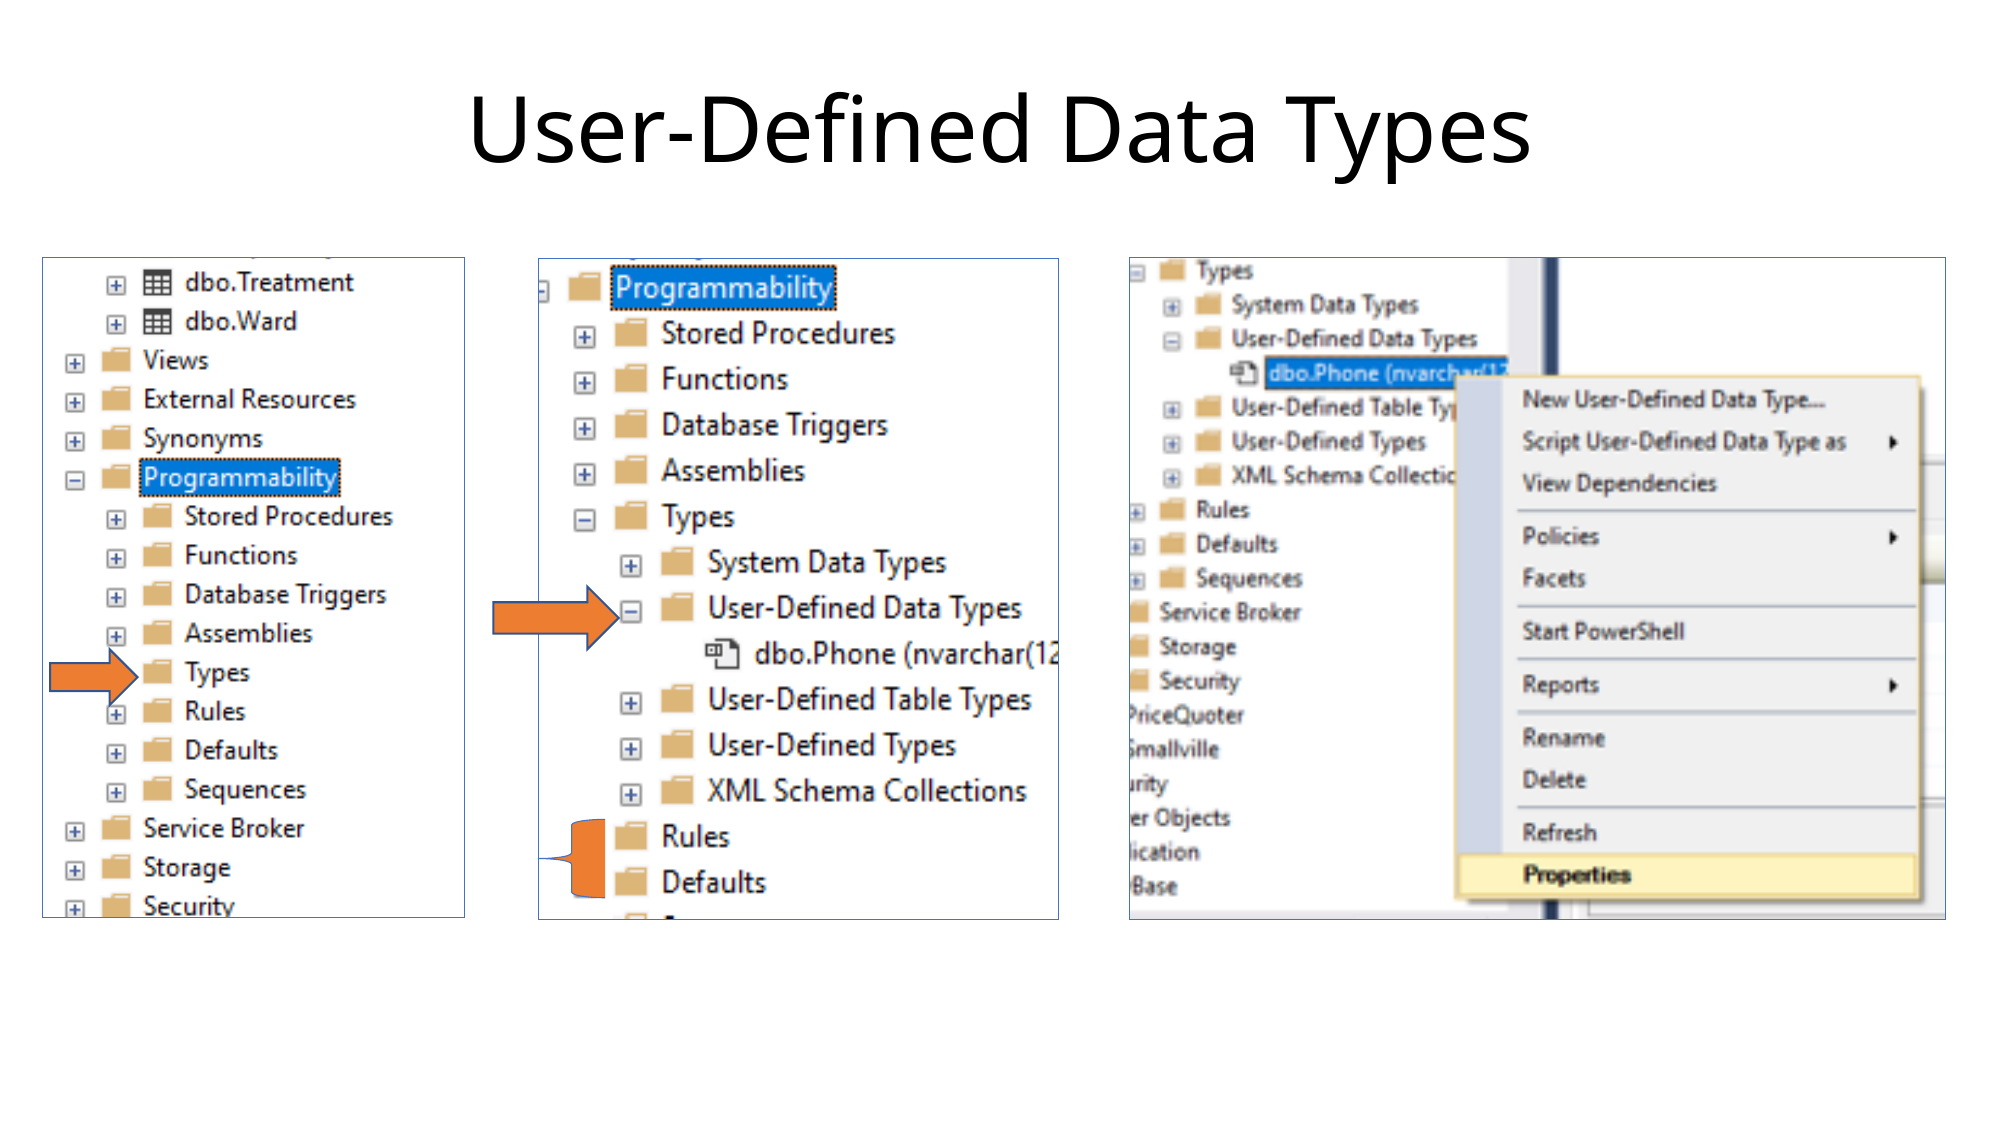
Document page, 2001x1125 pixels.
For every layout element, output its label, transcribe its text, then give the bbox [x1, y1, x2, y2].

title User-Defined Data Types [137, 59, 1863, 206]
picture [1129, 257, 1946, 920]
picture [42, 257, 465, 918]
picture [538, 258, 1059, 919]
text_box [492, 601, 538, 635]
